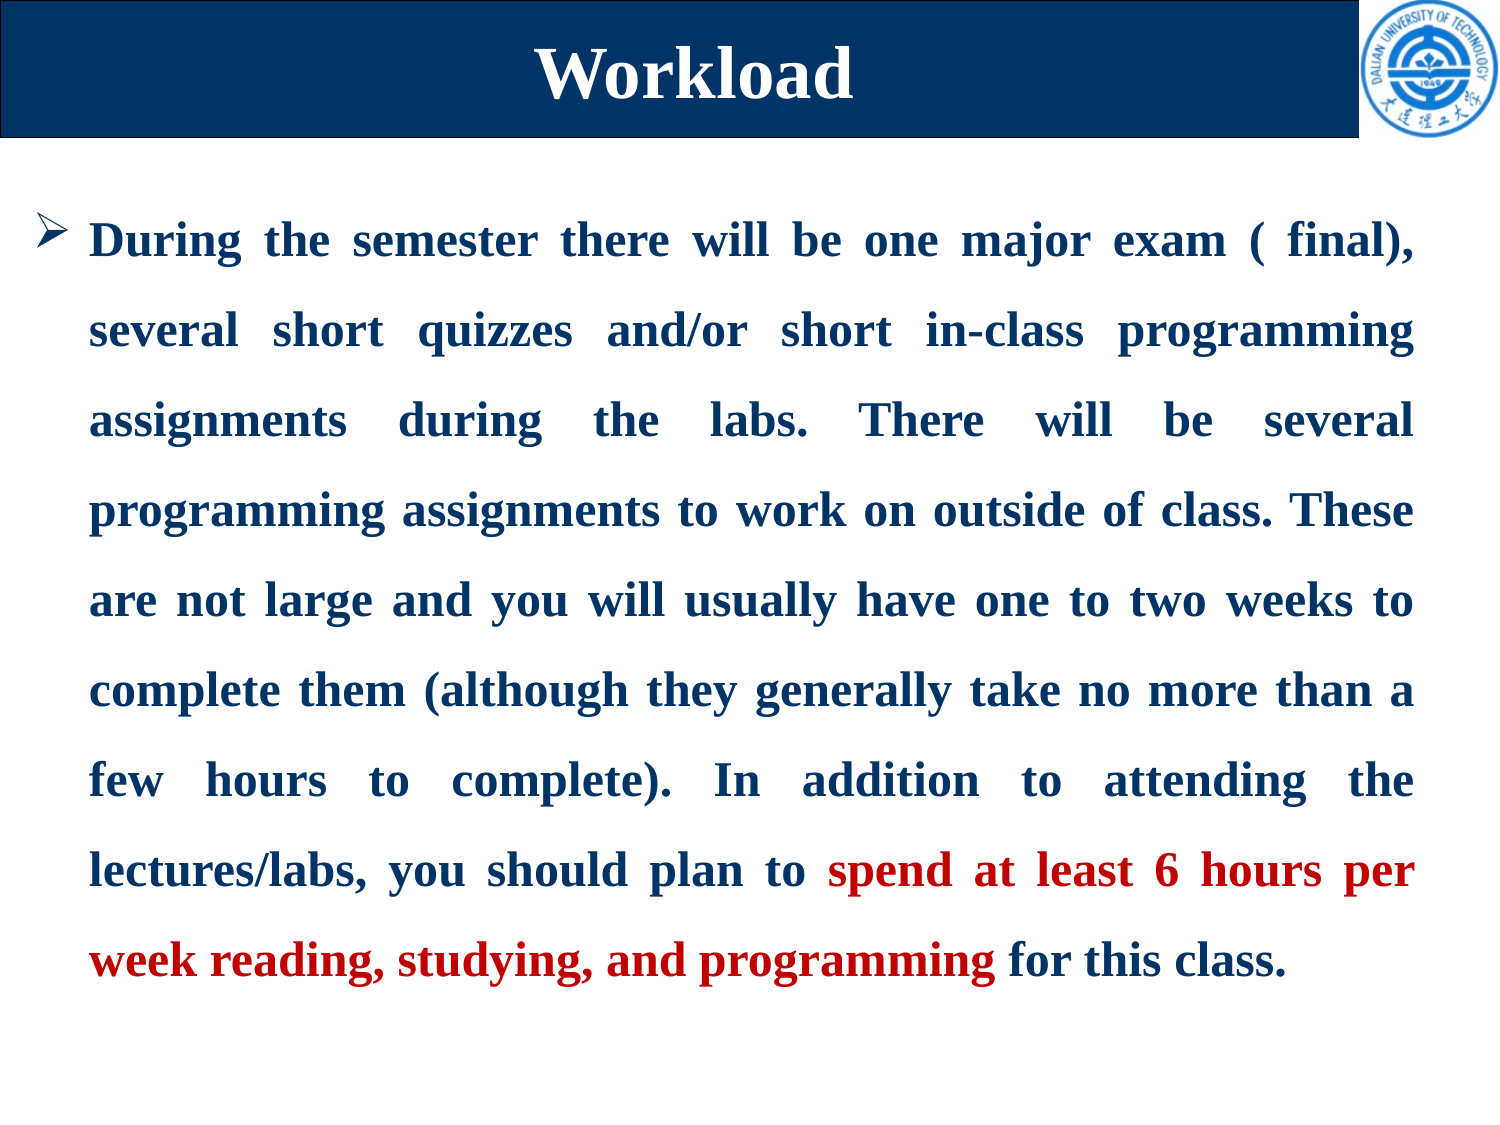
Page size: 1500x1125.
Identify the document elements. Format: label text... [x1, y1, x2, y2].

list During the semester there will be one major exam ( final), several short quizzes and/or short in-class programming assignments during the labs. There will be several programming assignments to work on outside of class. These are not large and you will usually have one to two weeks to complete them (although they generally take no more than a few hours to complete). In addition to attending the lectures/labs, you should plan to spend at least 6 hours per week reading, studying, and programming for this class. [17, 169, 1431, 1094]
picture [1359, 0, 1500, 138]
title Workload [37, 12, 1350, 125]
